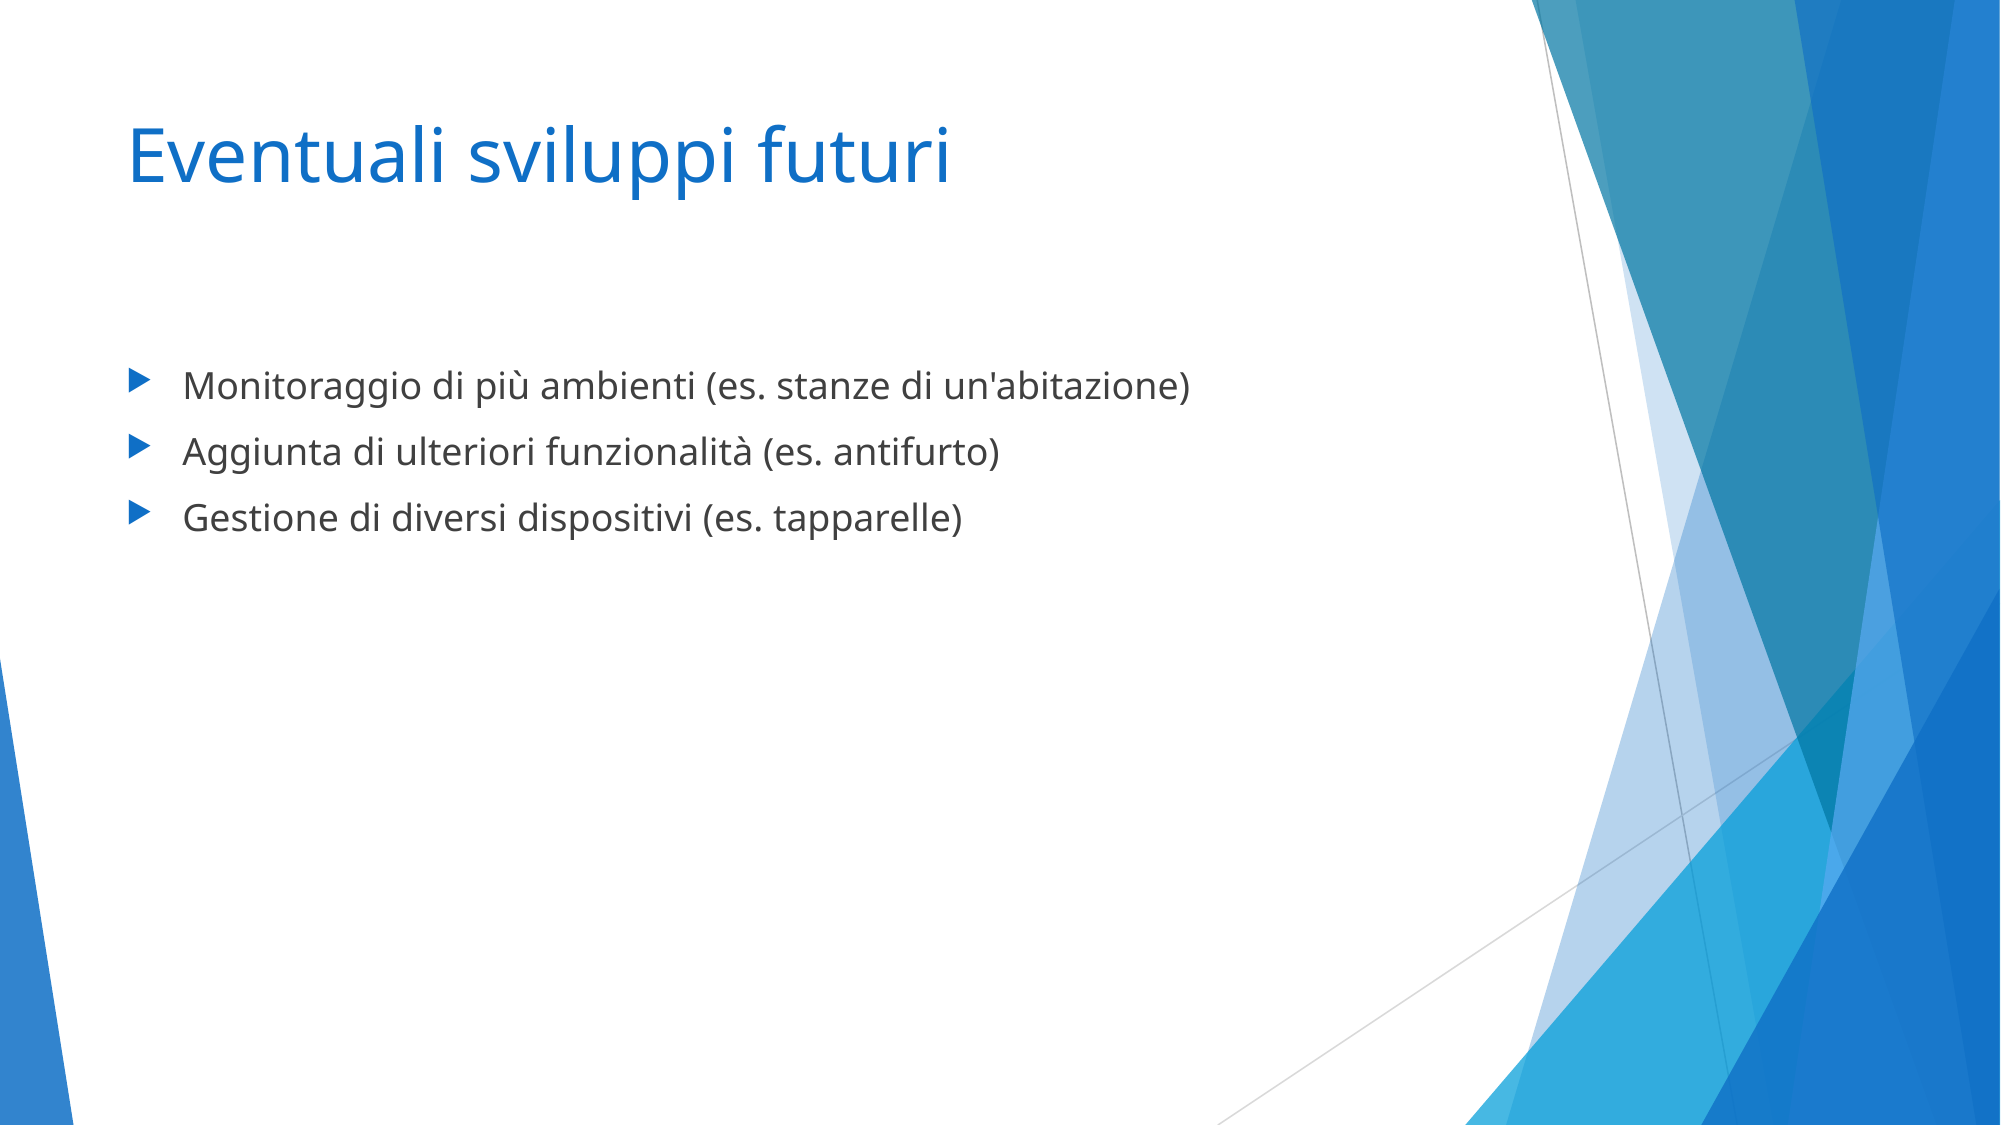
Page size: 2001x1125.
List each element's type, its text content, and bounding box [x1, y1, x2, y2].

title Eventuali sviluppi futuri [111, 99, 1522, 317]
list Monitoraggio di più ambienti (es. stanze di un'abitazione) Aggiunta di ulteriori funzionalità (es. antifurto) Gestione di diversi dispositivi (es. tapparelle) [111, 354, 1522, 992]
